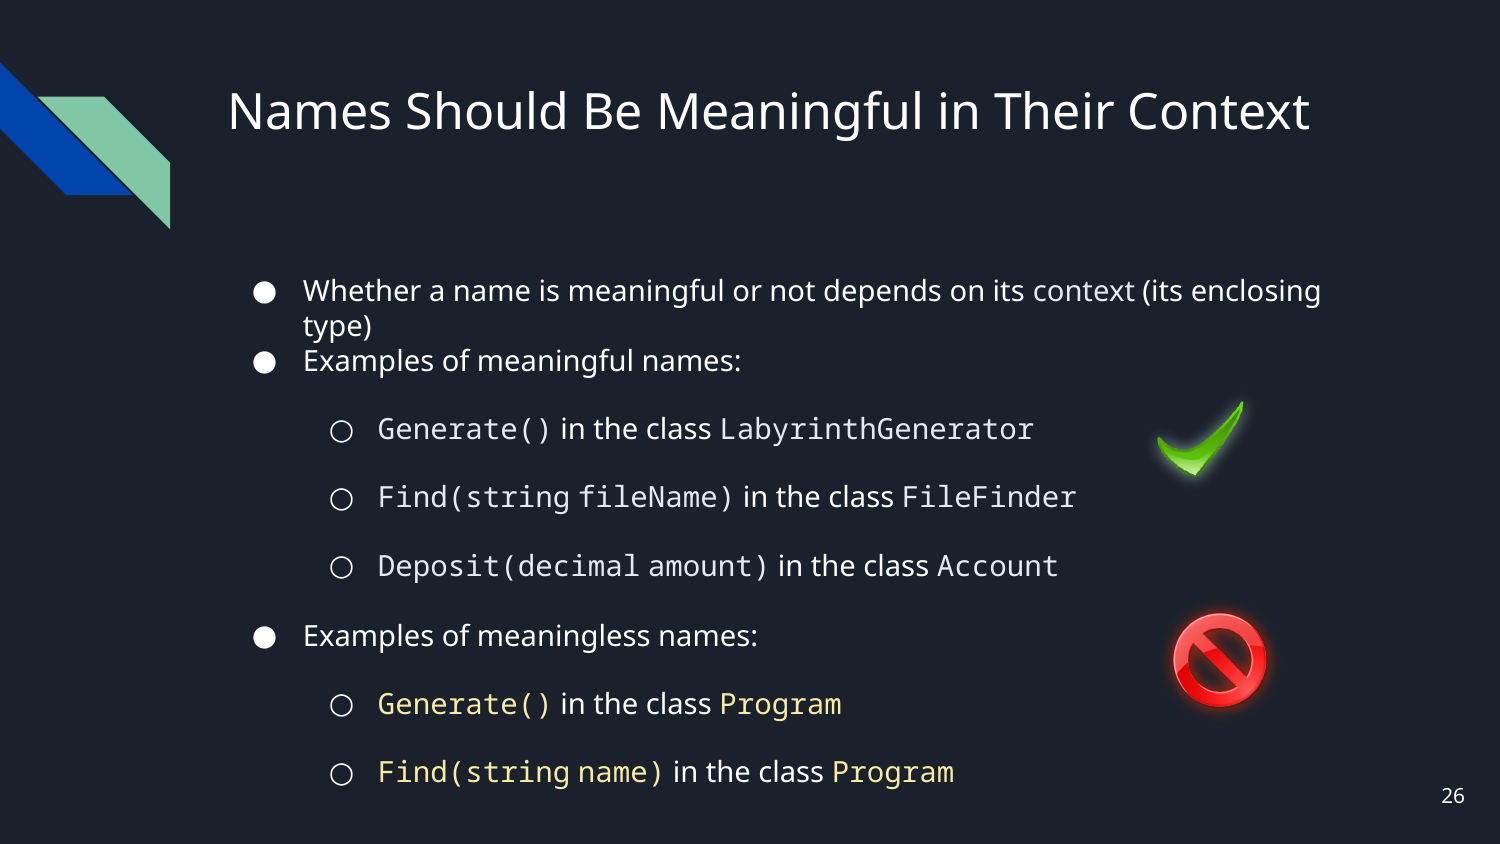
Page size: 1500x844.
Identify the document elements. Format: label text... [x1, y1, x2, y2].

picture [1148, 391, 1246, 489]
title Fake Meaningful Names [1171, 606, 1276, 706]
slide_number 26 [1389, 764, 1480, 830]
list Whether a name is meaningful or not depends on its context (its enclosing type) Examples of meaningful names: Generate() in the class LabyrinthGenerator Find(string fileName) in the class FileFinder Deposit(decimal amount) in the class Account Examples of meaningless names: Generate() in the class Program Find(string name) in the class Program [212, 257, 1368, 735]
title Names Should Be Meaningful in Their Context [212, 64, 1368, 215]
slide_number 26 [1160, 600, 1281, 721]
picture [1171, 611, 1270, 710]
